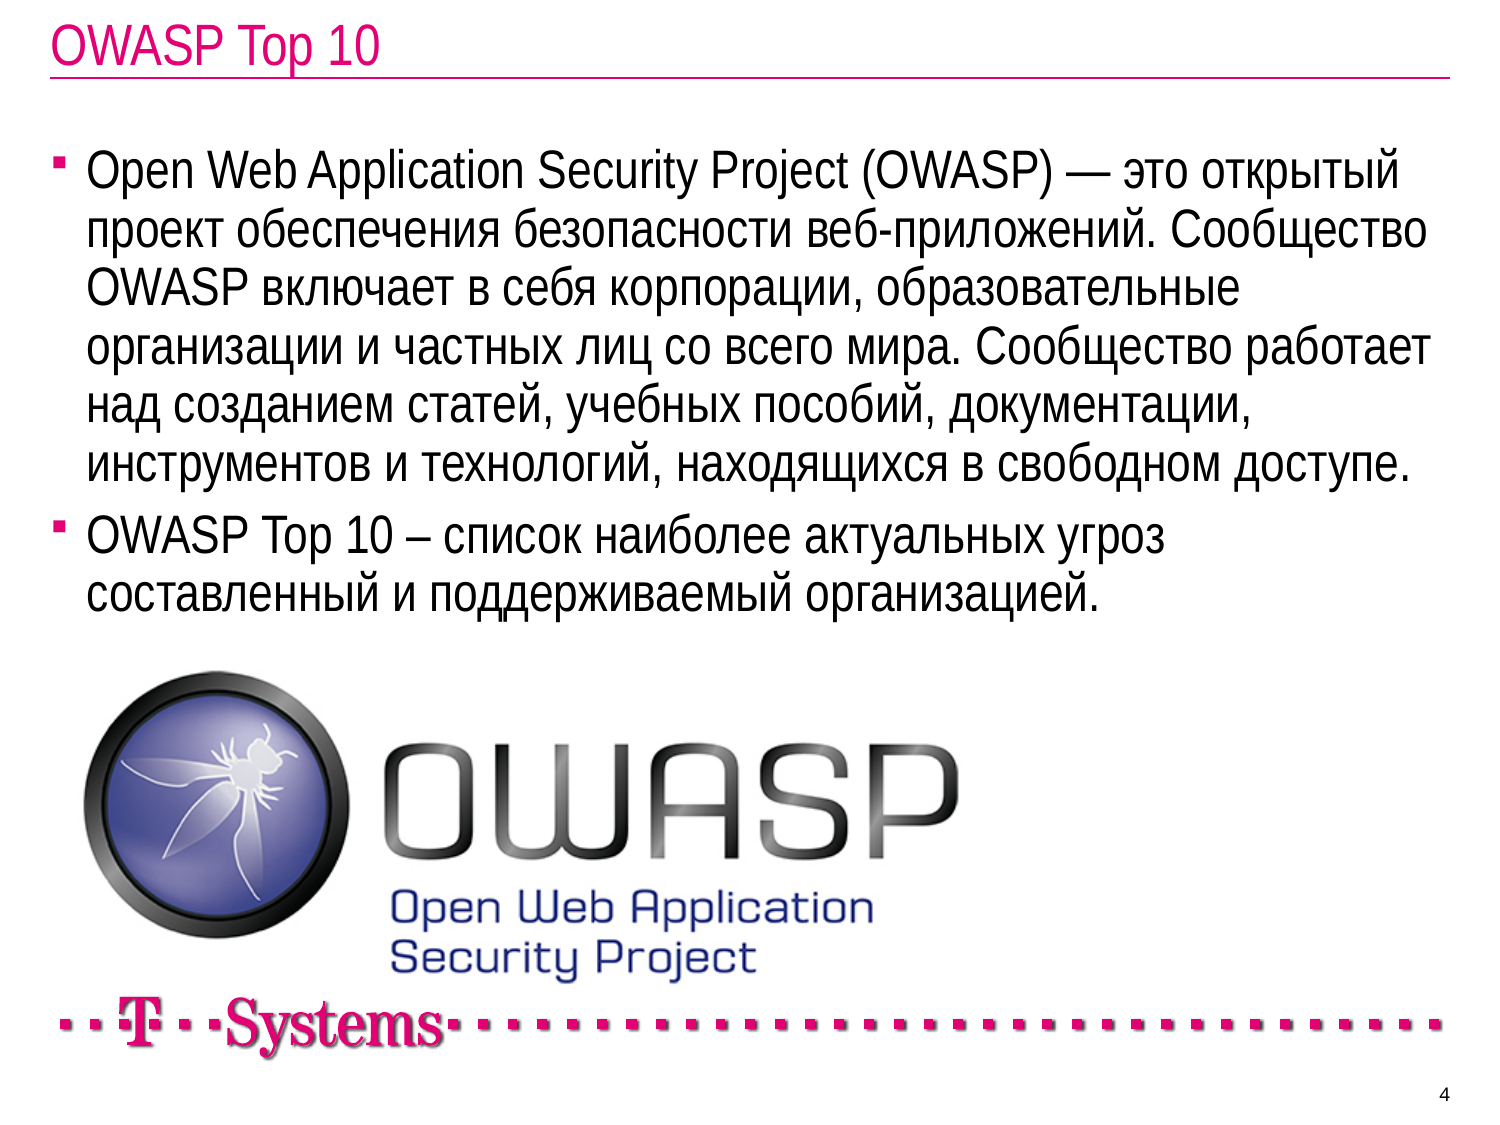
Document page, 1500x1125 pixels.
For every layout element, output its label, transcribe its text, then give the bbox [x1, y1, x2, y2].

text_box [53, 550, 1010, 941]
picture [75, 668, 963, 990]
list Open Web Application Security Project (OWASP) — это открытый проект обеспечения безопасности веб-приложений. Сообщество OWASP включает в себя корпорации, образовательные организации и частных лиц со всего мира. Сообщество работает над созданием статей, учебных пособий, документации, инструментов и технологий, находящихся в свободном доступе. OWASP Top 10 – список наиболее актуальных угроз составленный и поддерживаемый организацией. [49, 113, 1448, 670]
text_box 4 [1361, 1083, 1451, 1107]
title OWASP Top 10 [50, 14, 1450, 91]
